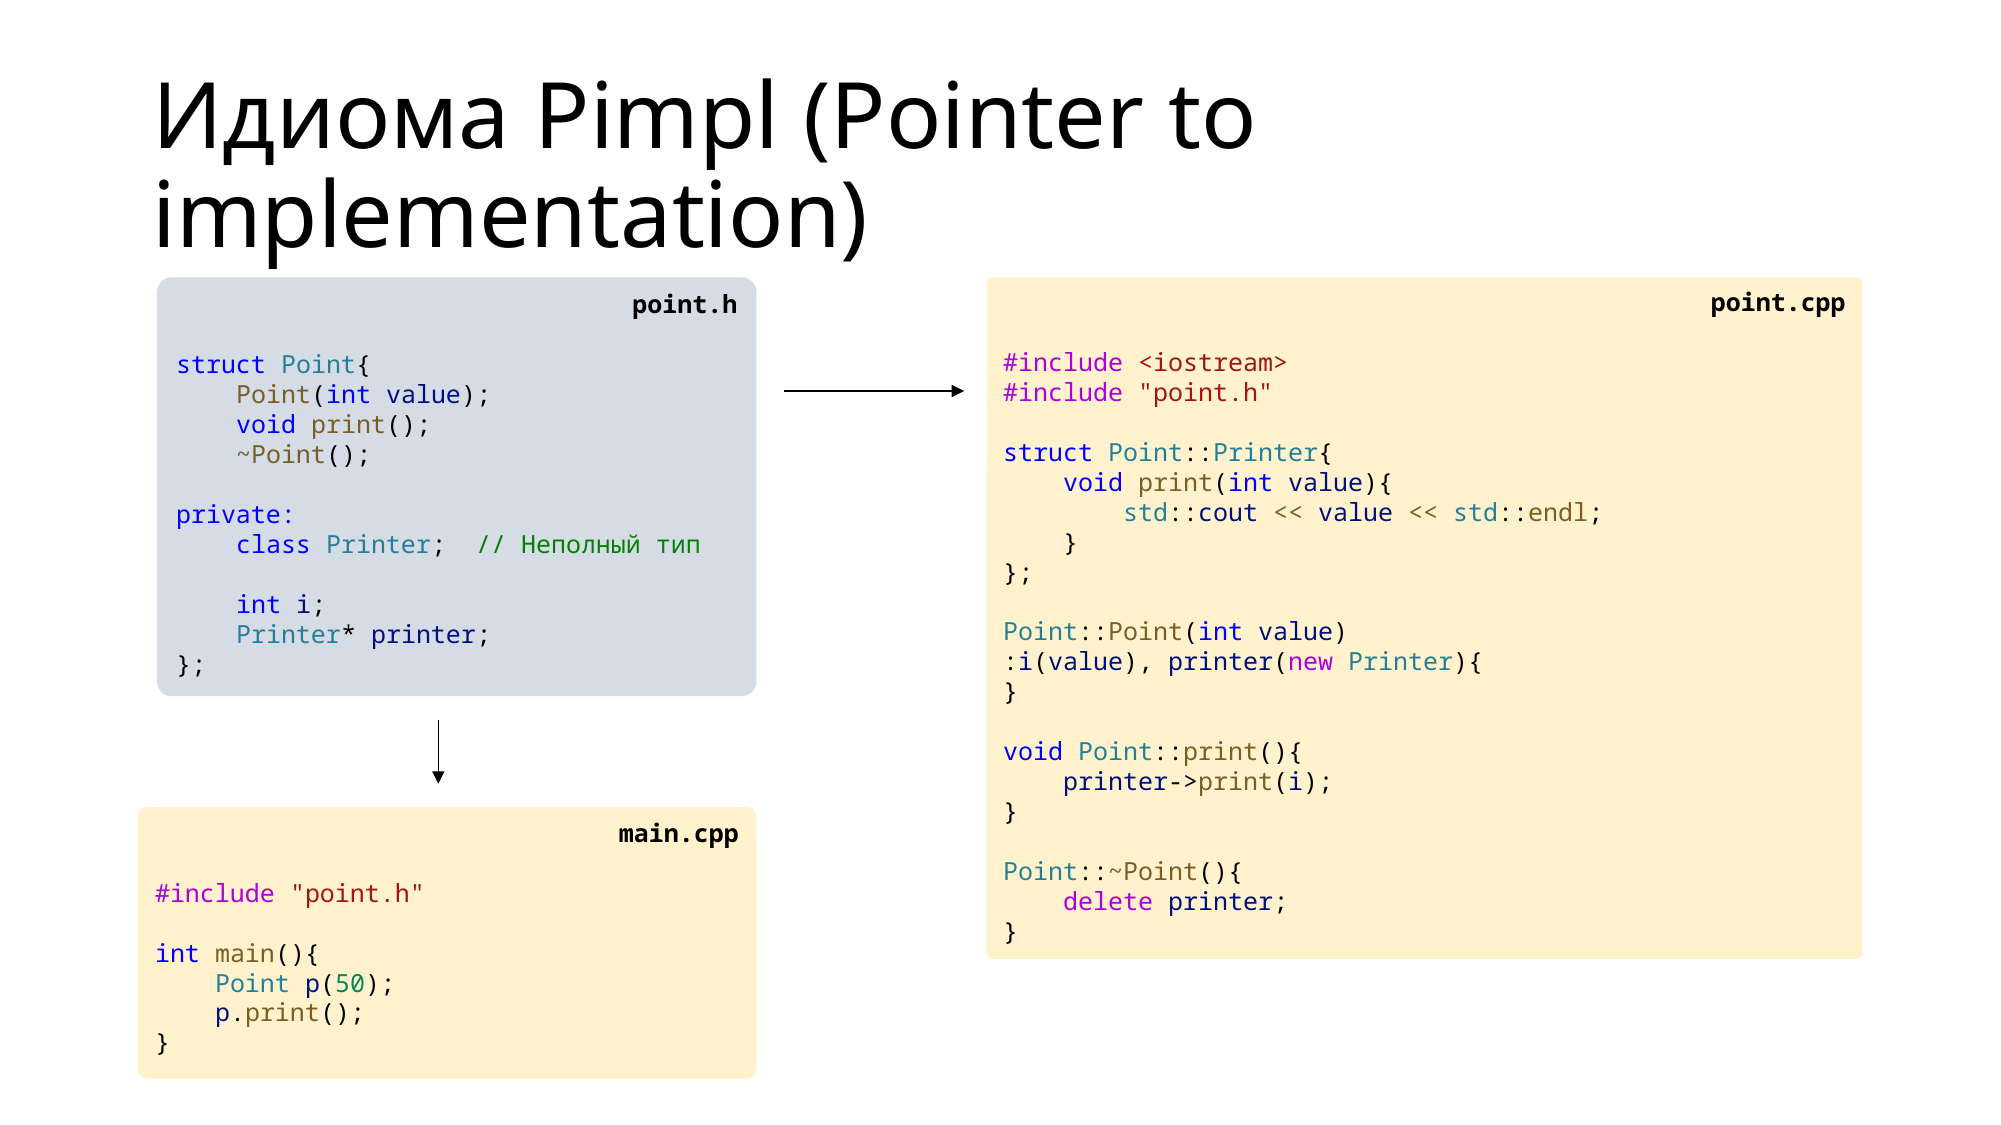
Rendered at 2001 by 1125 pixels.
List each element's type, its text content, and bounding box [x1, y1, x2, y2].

title Идиома Pimpl (Pointer to implementation) [137, 59, 1863, 278]
text_box main.cpp #include "point.h" int main(){ Point p(50); p.print(); } [136, 806, 758, 1080]
text_box point.cpp #include <iostream> #include "point.h" struct Point::Printer{ void print(int value){ std::cout << value << std::endl; } }; Point::Point(int value) :i(value), printer(new Printer){ } void Point::print(){ printer->print(i); } Point::~Point(){ delete printer; } [985, 276, 1864, 960]
text_box point.h struct Point{ Point(int value); void print(); ~Point(); private: class Printer; // Неполный тип int i; Printer* printer; }; [156, 276, 758, 697]
